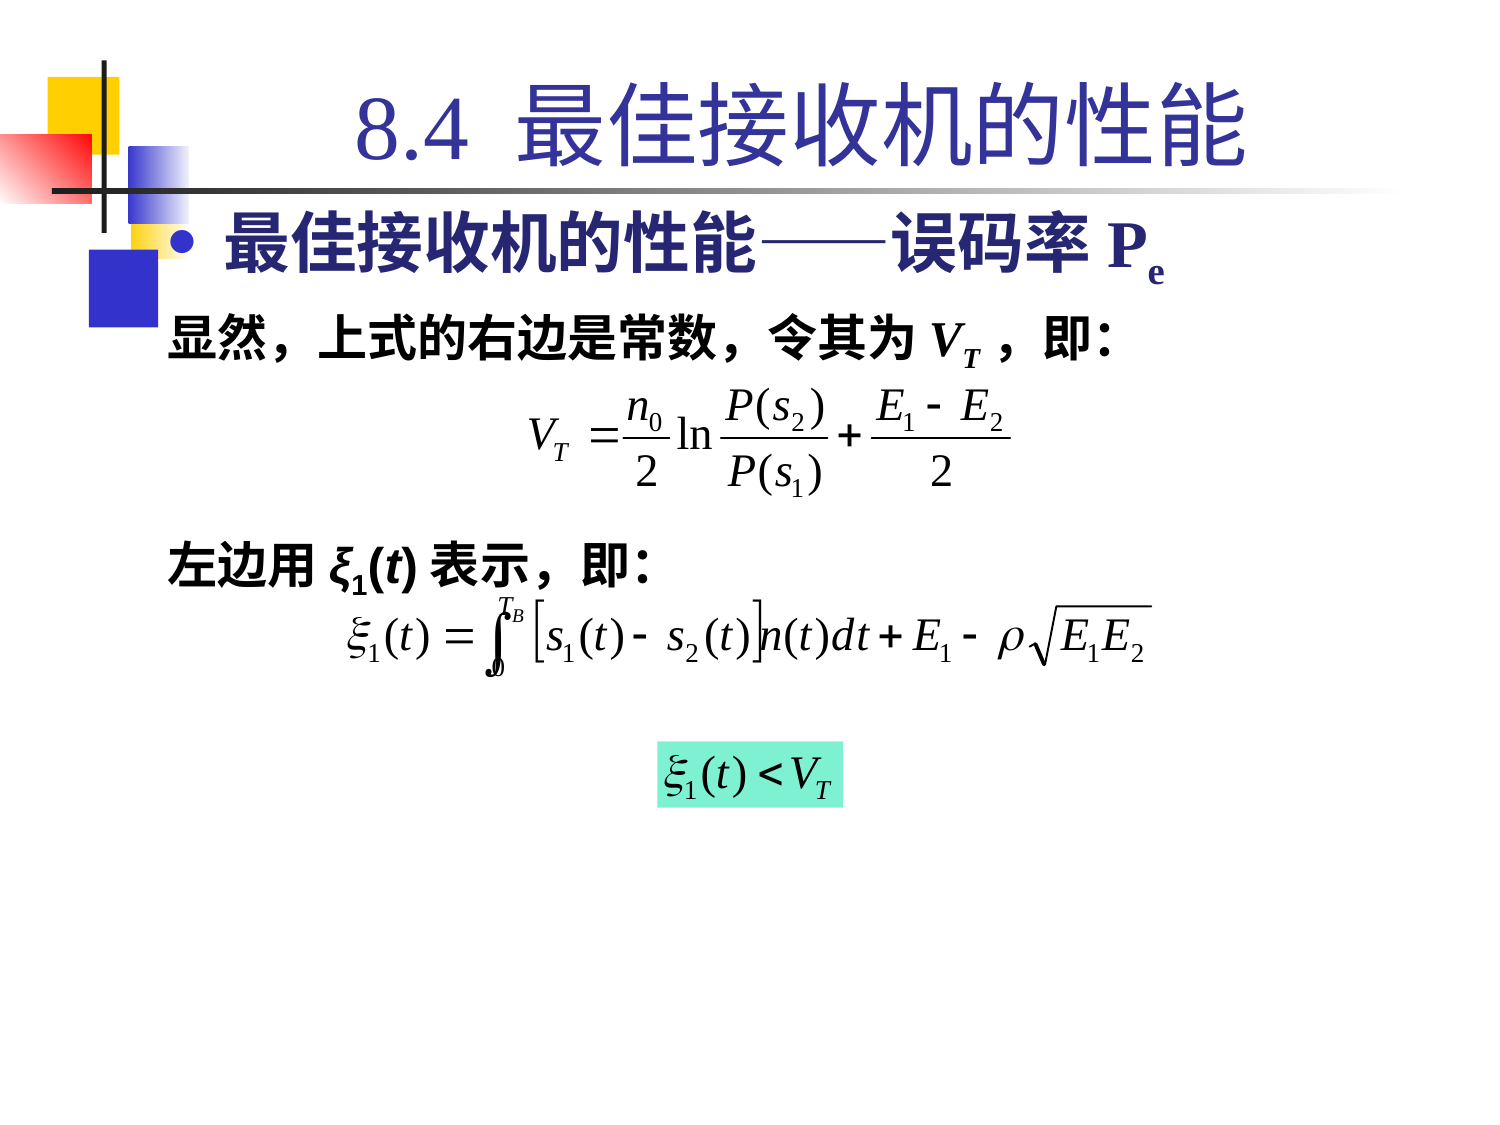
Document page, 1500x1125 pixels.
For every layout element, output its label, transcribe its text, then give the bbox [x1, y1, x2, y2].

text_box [657, 741, 844, 808]
list 最佳接收机的性能——误码率Pe 显然，上式的右边是常数，令其为VT，即： 左边用ξ1(t)表示，即： [151, 193, 1468, 1100]
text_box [523, 375, 1019, 508]
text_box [340, 584, 1160, 686]
title 8.4 最佳接收机的性能 [112, 34, 1491, 187]
